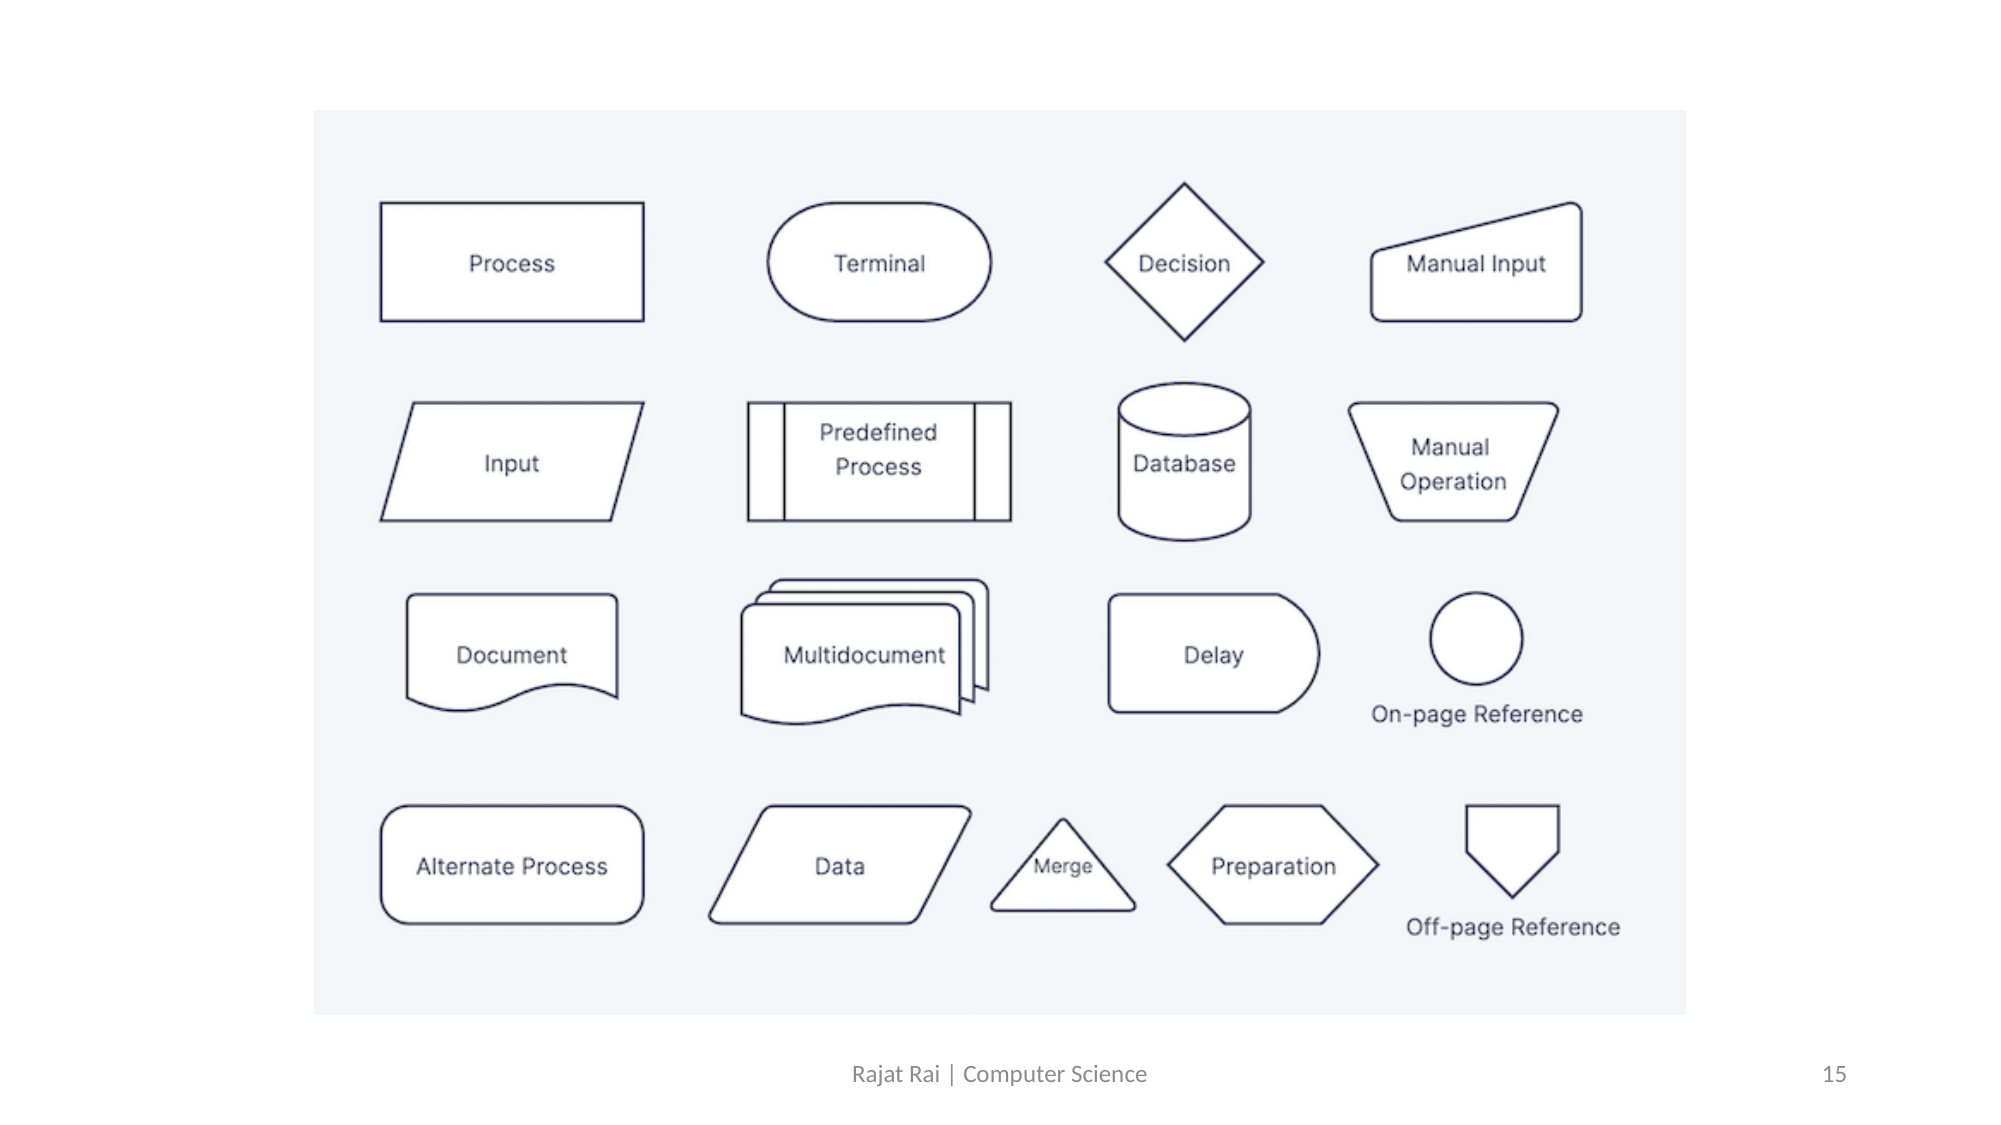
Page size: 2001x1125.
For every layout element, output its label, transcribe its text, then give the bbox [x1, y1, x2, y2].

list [314, 110, 1686, 1015]
footer Rajat Rai | Computer Science [662, 1042, 1338, 1103]
slide_number 15 [1412, 1042, 1863, 1103]
